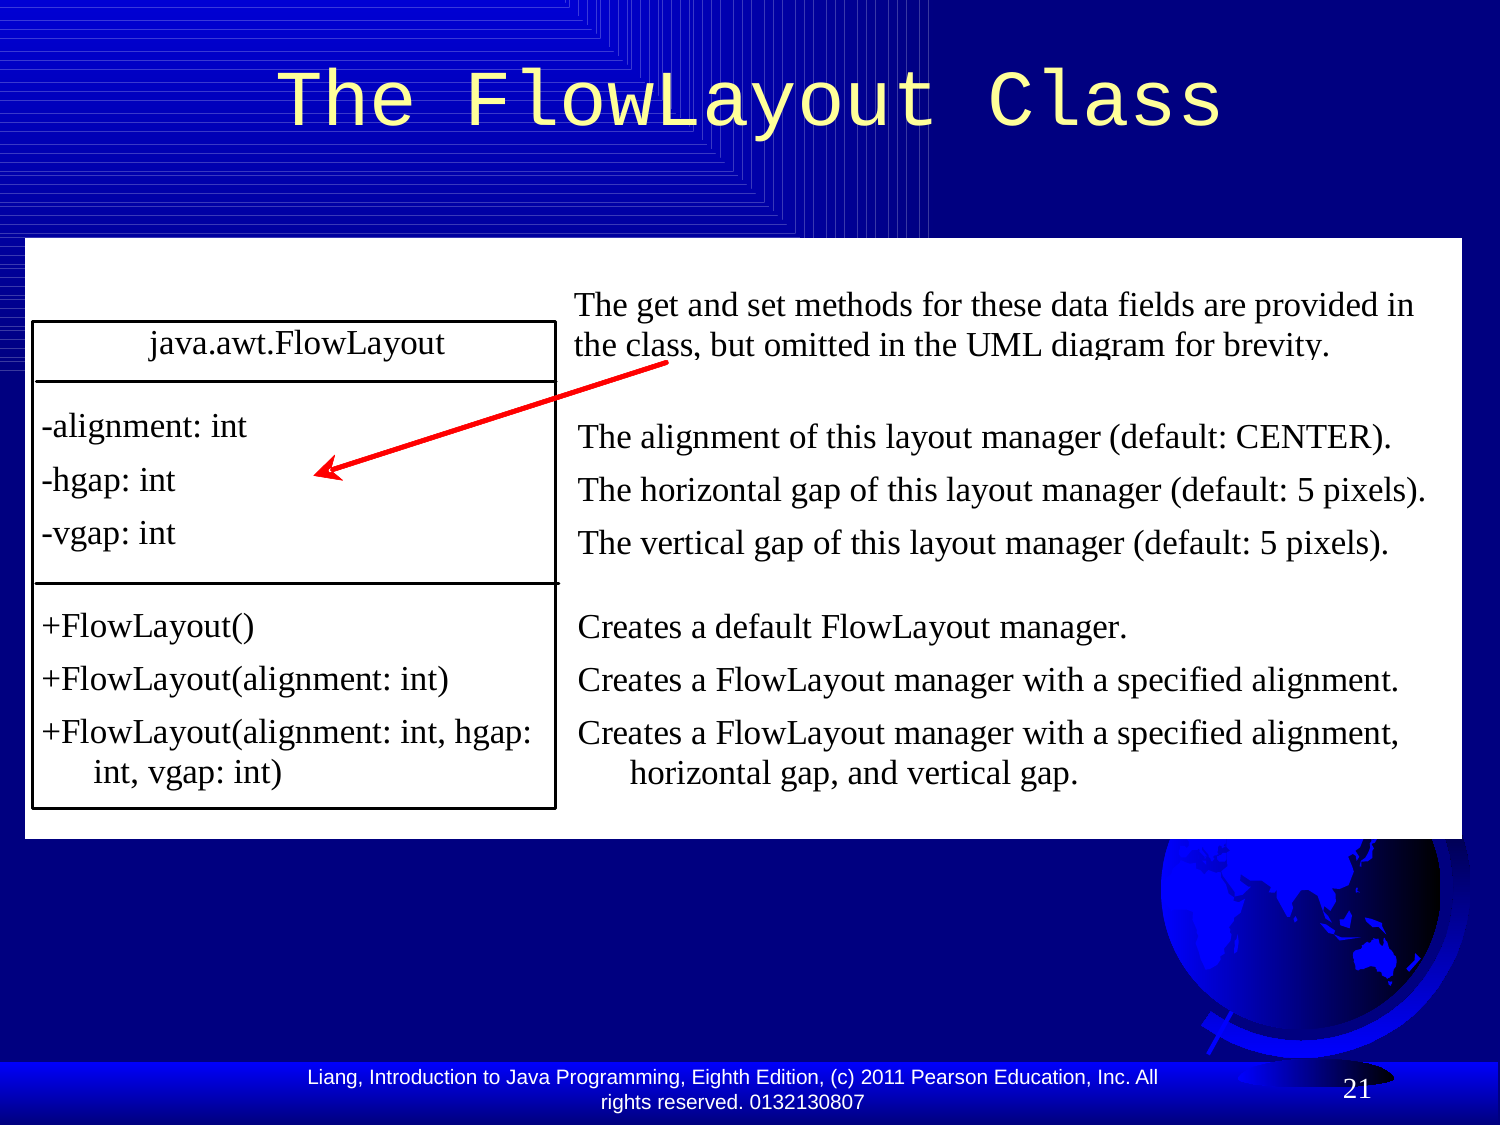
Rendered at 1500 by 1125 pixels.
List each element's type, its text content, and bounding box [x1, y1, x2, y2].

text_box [24, 237, 1463, 839]
title The FlowLayout Class [112, 37, 1388, 151]
slide_number 21 [1074, 1049, 1388, 1125]
